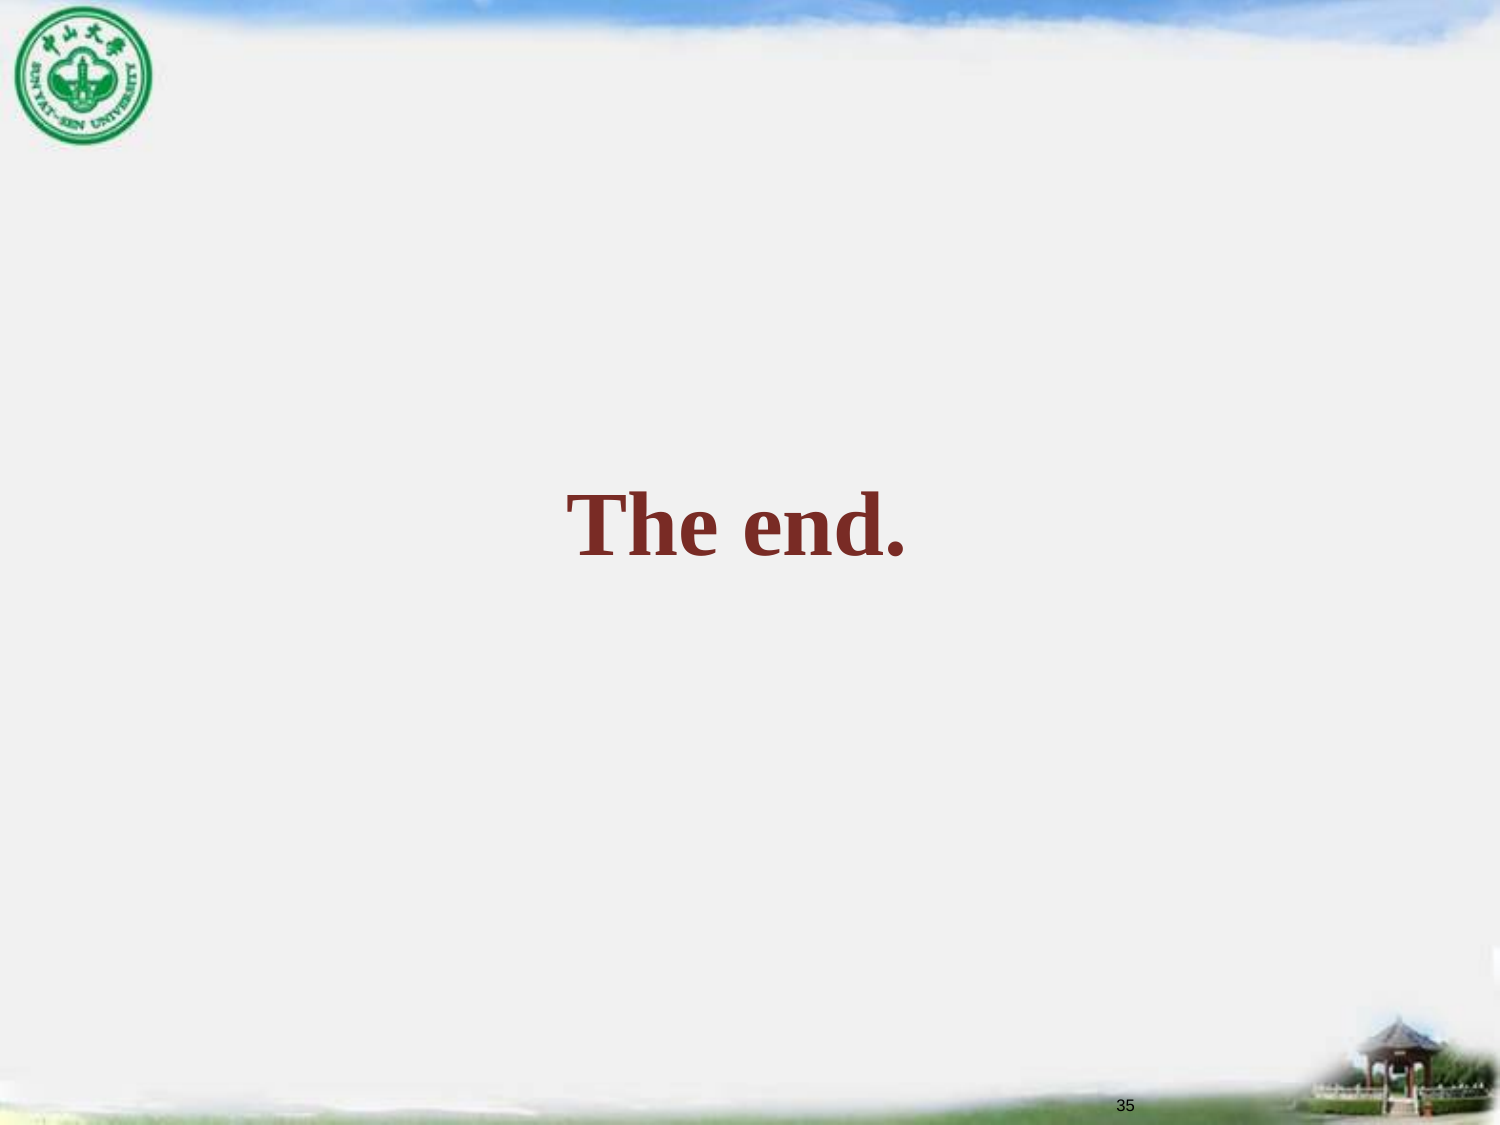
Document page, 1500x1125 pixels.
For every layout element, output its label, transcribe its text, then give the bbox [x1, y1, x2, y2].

title The end. [62, 437, 1413, 600]
slide_number 35 [1012, 1087, 1151, 1125]
picture [0, 0, 1500, 1125]
